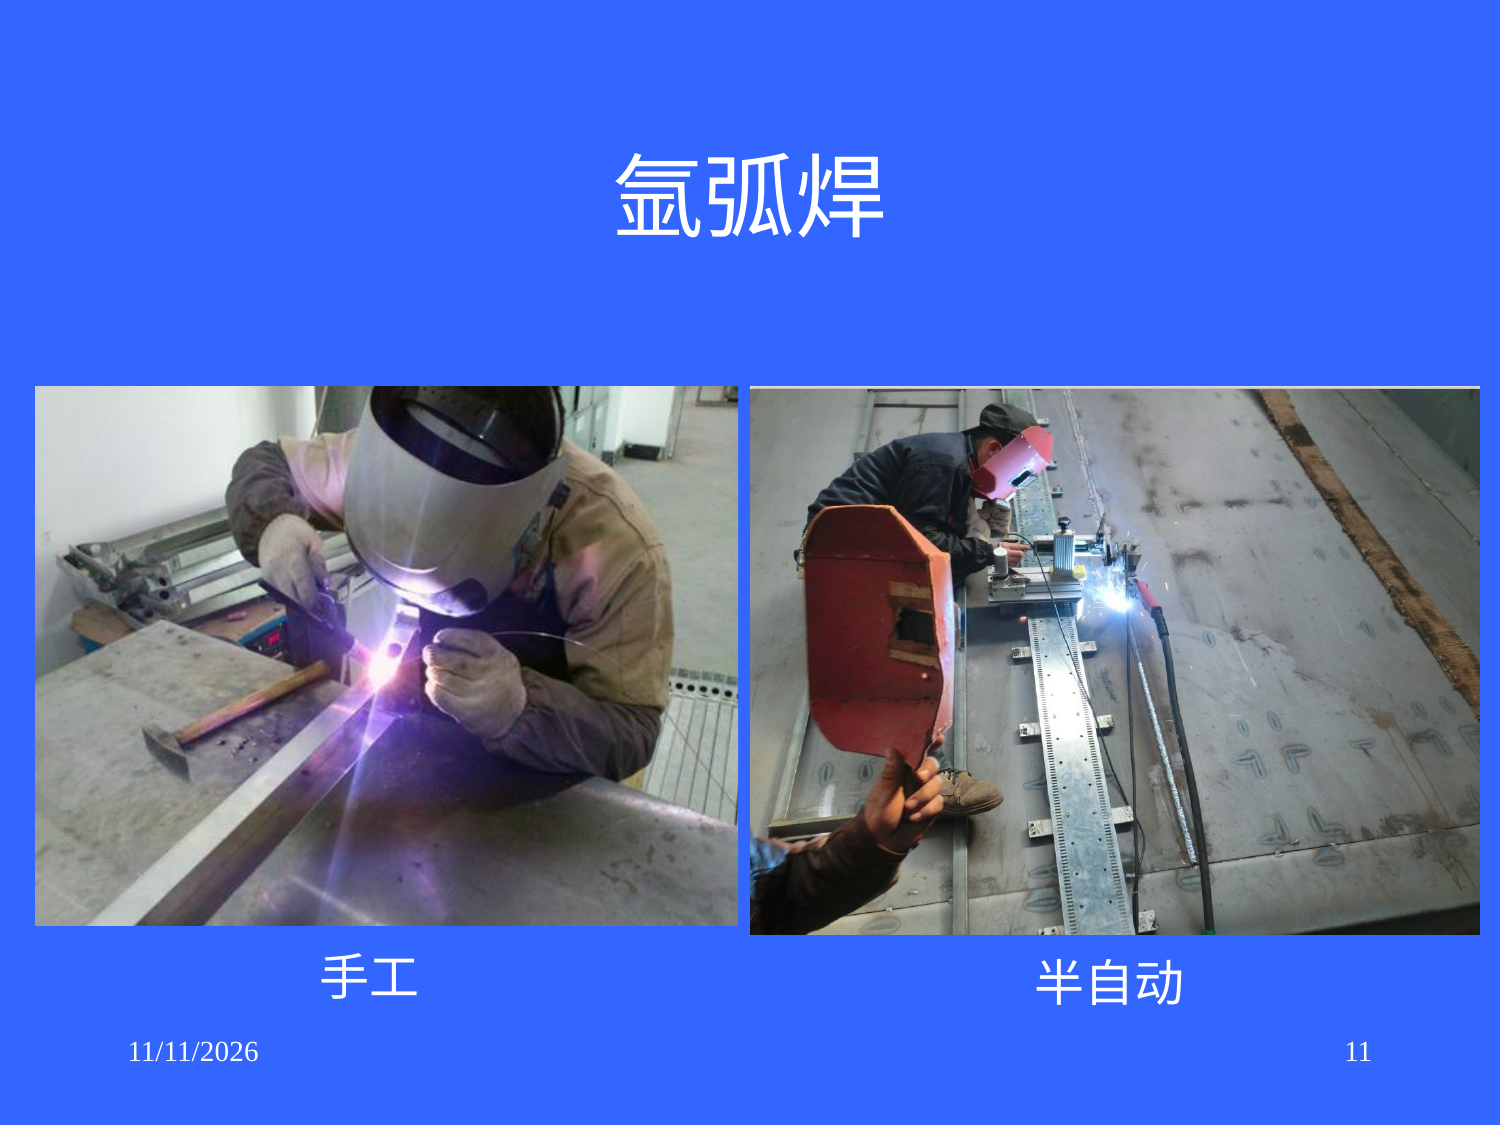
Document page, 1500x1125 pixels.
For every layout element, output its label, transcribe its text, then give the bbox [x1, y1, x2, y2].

text_box 半自动 [1019, 943, 1231, 1019]
picture [35, 386, 739, 926]
text_box 2019/5/31 [112, 1024, 425, 1100]
text_box 手工 [304, 937, 469, 1013]
picture [749, 386, 1480, 935]
title 氩弧焊 [112, 99, 1388, 288]
text_box 11 [1074, 1024, 1388, 1100]
